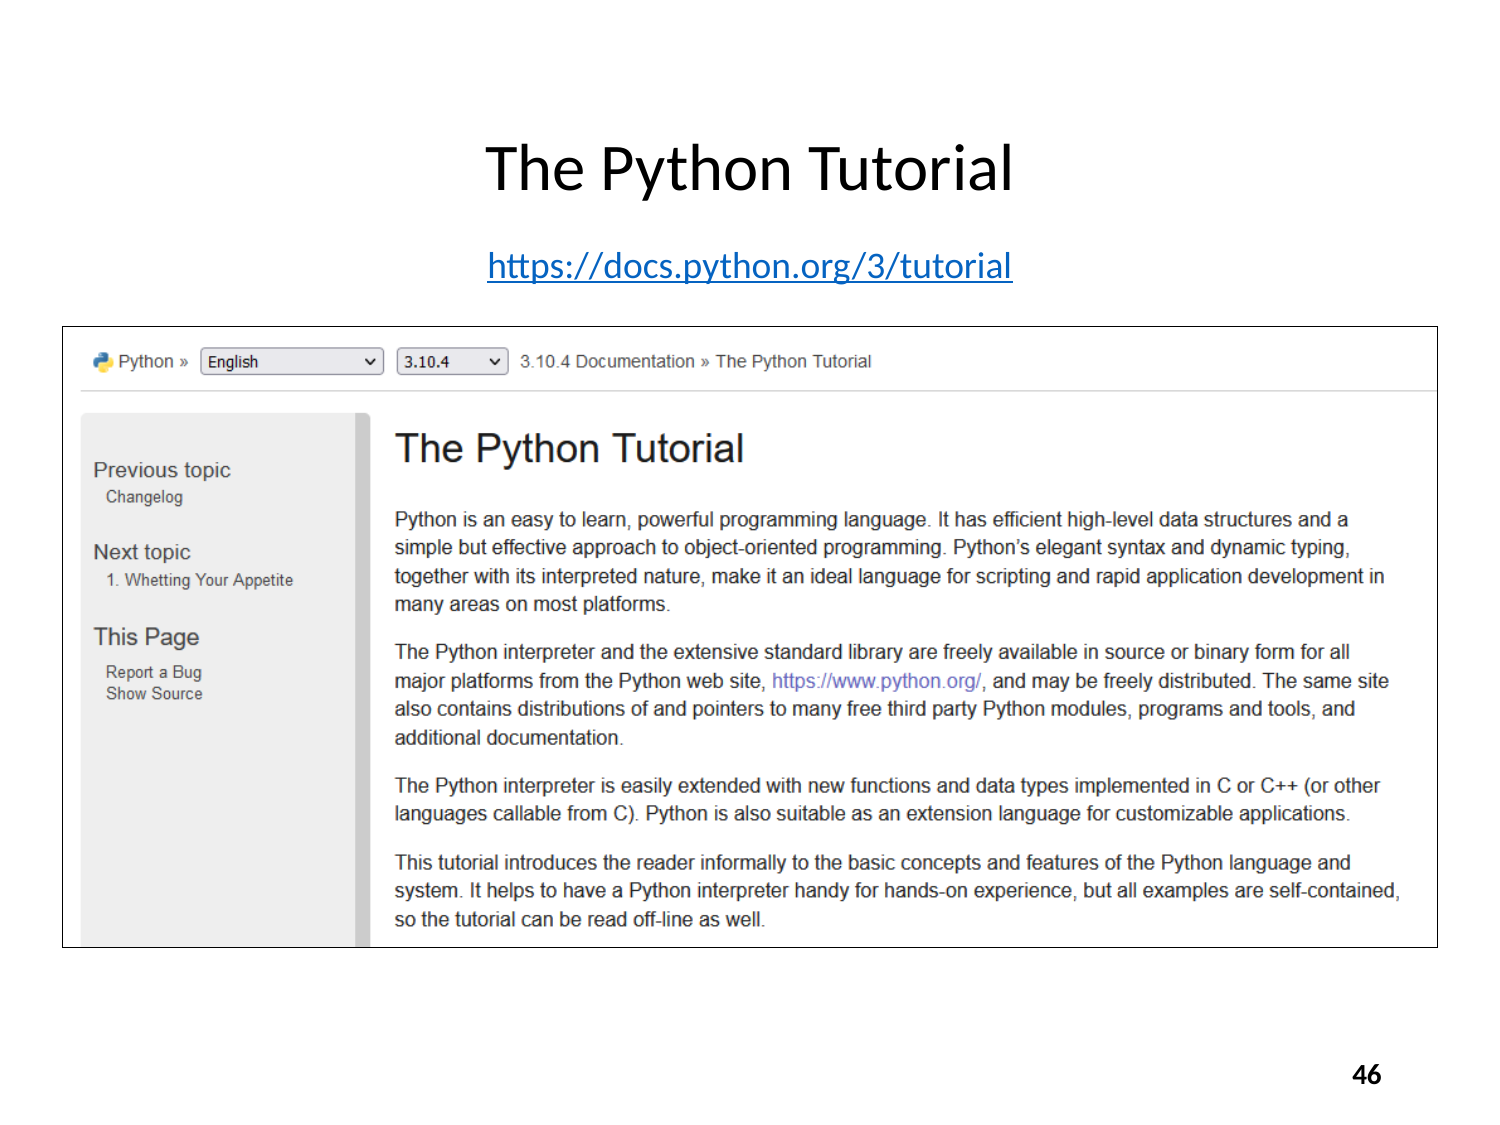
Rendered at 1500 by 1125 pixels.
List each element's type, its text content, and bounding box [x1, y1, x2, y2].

slide_number 46 [1059, 1042, 1397, 1103]
text_box https://docs.python.org/3/tutorial [450, 233, 1050, 294]
picture [62, 326, 1438, 948]
title The Python Tutorial [103, 59, 1397, 278]
